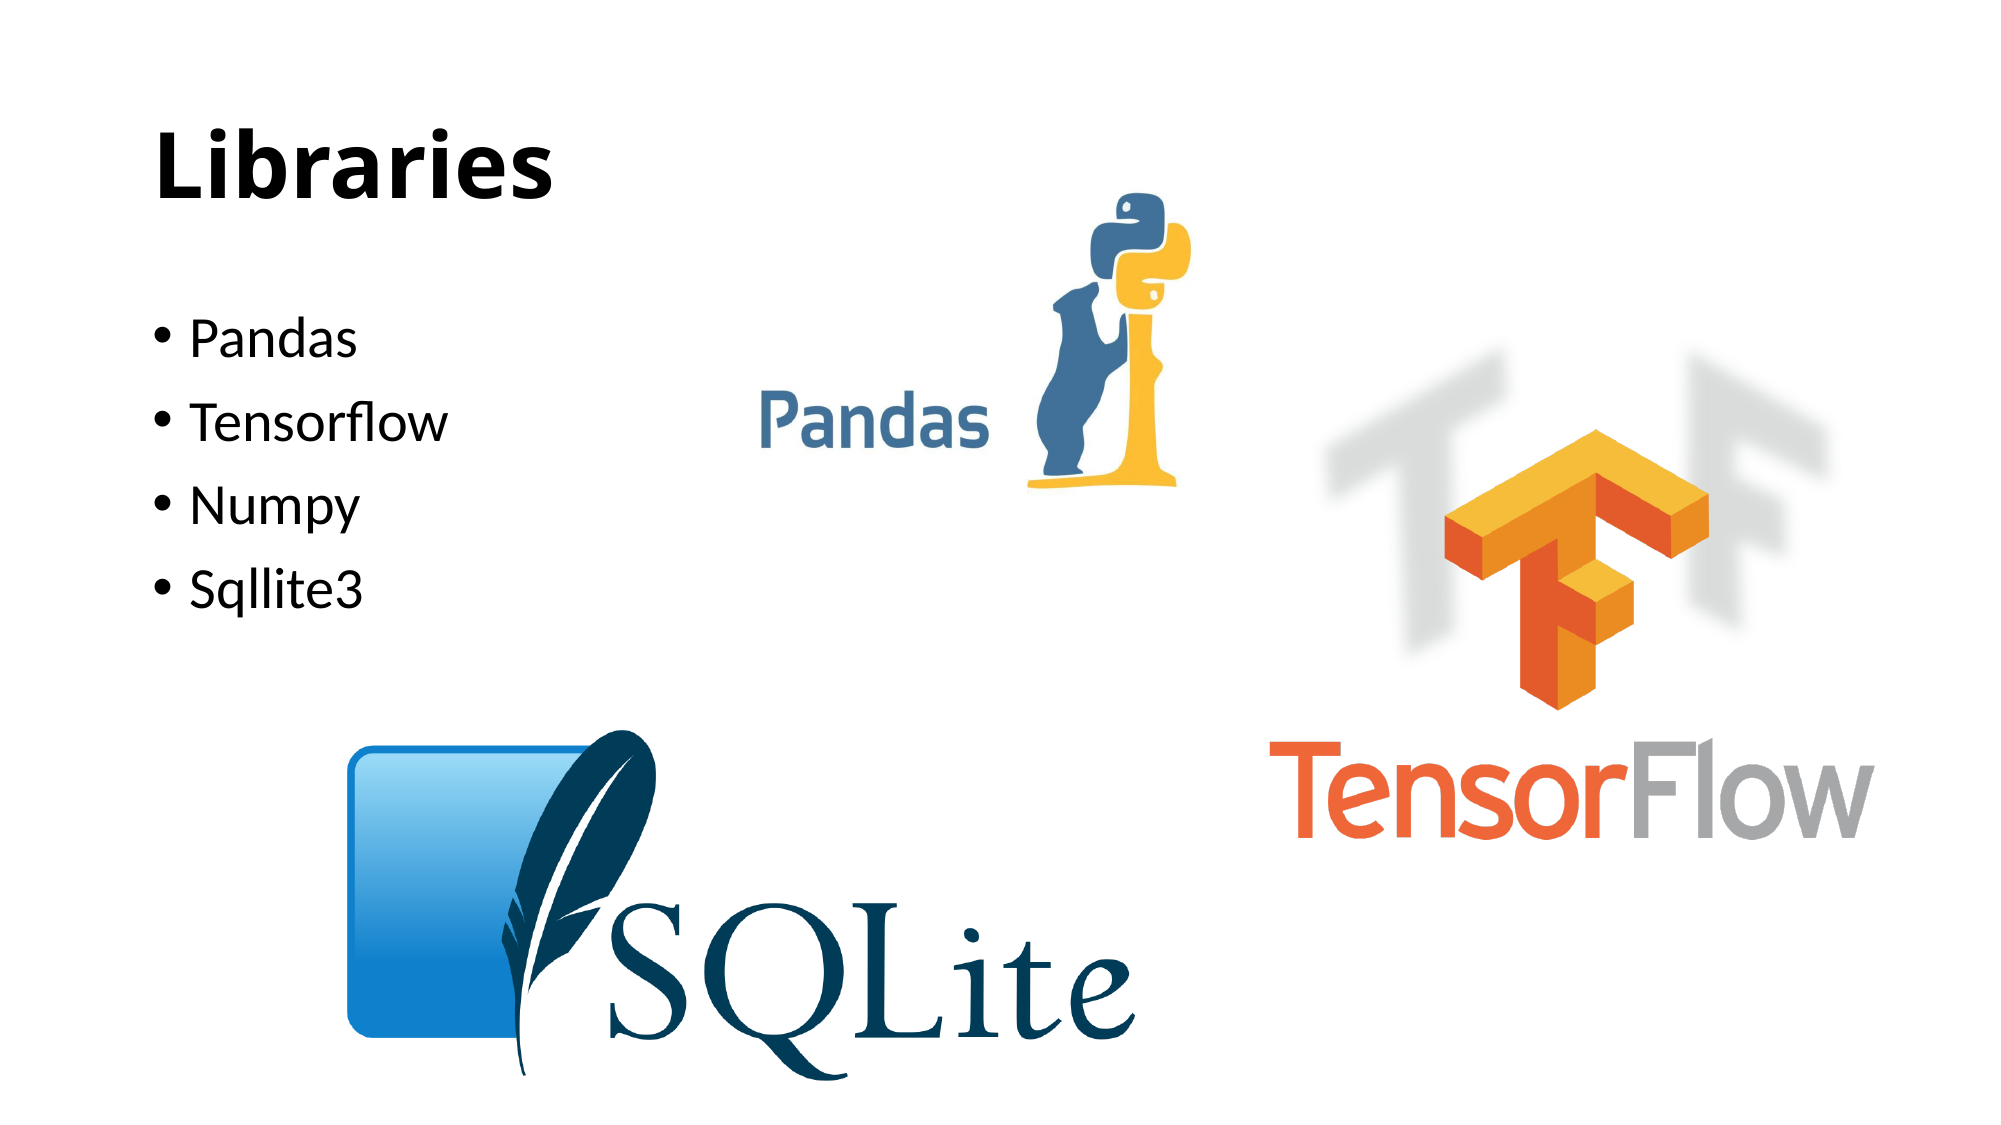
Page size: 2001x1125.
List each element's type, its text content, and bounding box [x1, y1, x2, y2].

picture [1259, 328, 1885, 851]
title Libraries [137, 59, 1863, 278]
list Pandas Tensorflow Numpy Sqllite3 [137, 299, 540, 1014]
picture [325, 708, 1157, 1103]
picture [740, 168, 1212, 513]
